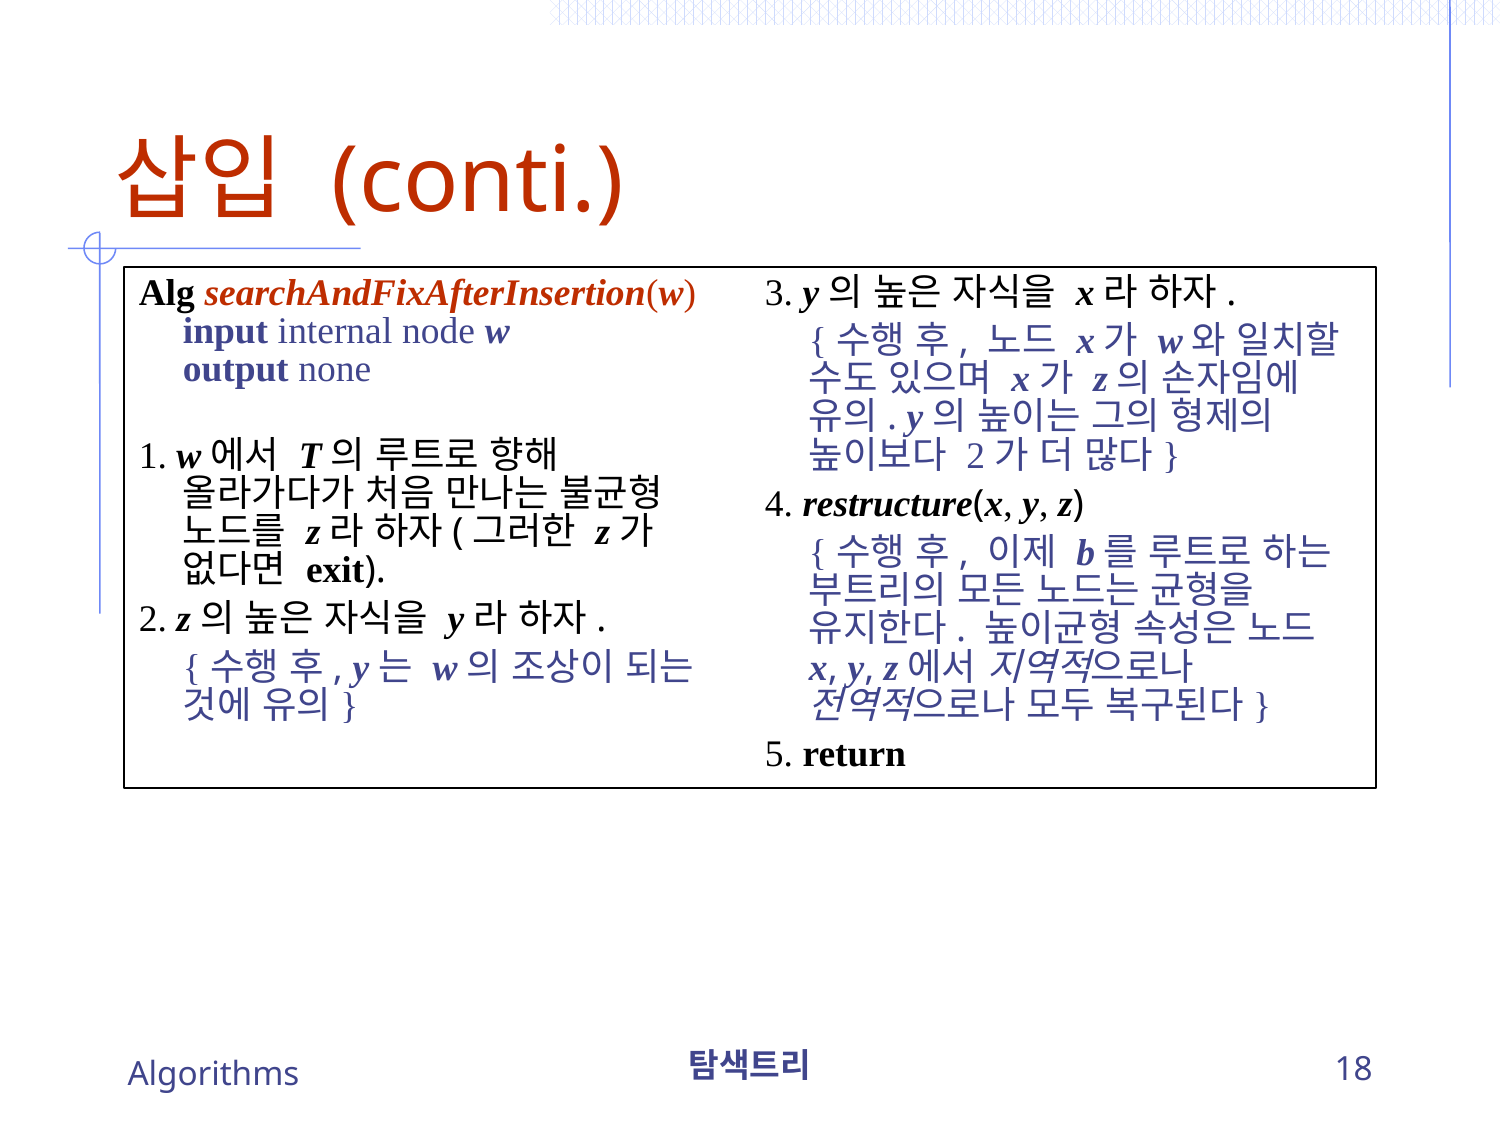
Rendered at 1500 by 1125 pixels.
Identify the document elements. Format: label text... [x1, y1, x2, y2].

text_box [123, 734, 1376, 788]
title 삽입 (conti.) [99, 49, 1395, 238]
text_box 3. y의 높은 자식을 x라 하자. {수행 후, 노드 x가 w와 일치할 수도 있으며 x가 z의 손자임에 유의. y의 높이는 그의 형제의 높이보다 2가 더 많다} 4. restructure(x, y, z) {수행 후, 이제 b를 루트로 하는 부트리의 모든 노드는 균형을 유지한다. 높이균형 속성은 노드 x, y, z에서 지역적으로나 전역적으로나 모두 복구된다} 5. return [750, 267, 1376, 782]
footer 탐색트리 [512, 1024, 988, 1101]
text_box Alg searchAndFixAfterInsertion(w) input internal node w output none 1. w에서 T의 루트로 향해 올라가다가 처음 만나는 불균형 노드를 z라 하자(그러한 z가 없다면 exit). 2. z의 높은 자식을 y라 하자. {수행 후, y는 w의 조상이 되는 것에 유의} [123, 267, 750, 734]
slide_number 18 [1074, 1024, 1388, 1101]
slide_number Algorithms [112, 1024, 469, 1101]
